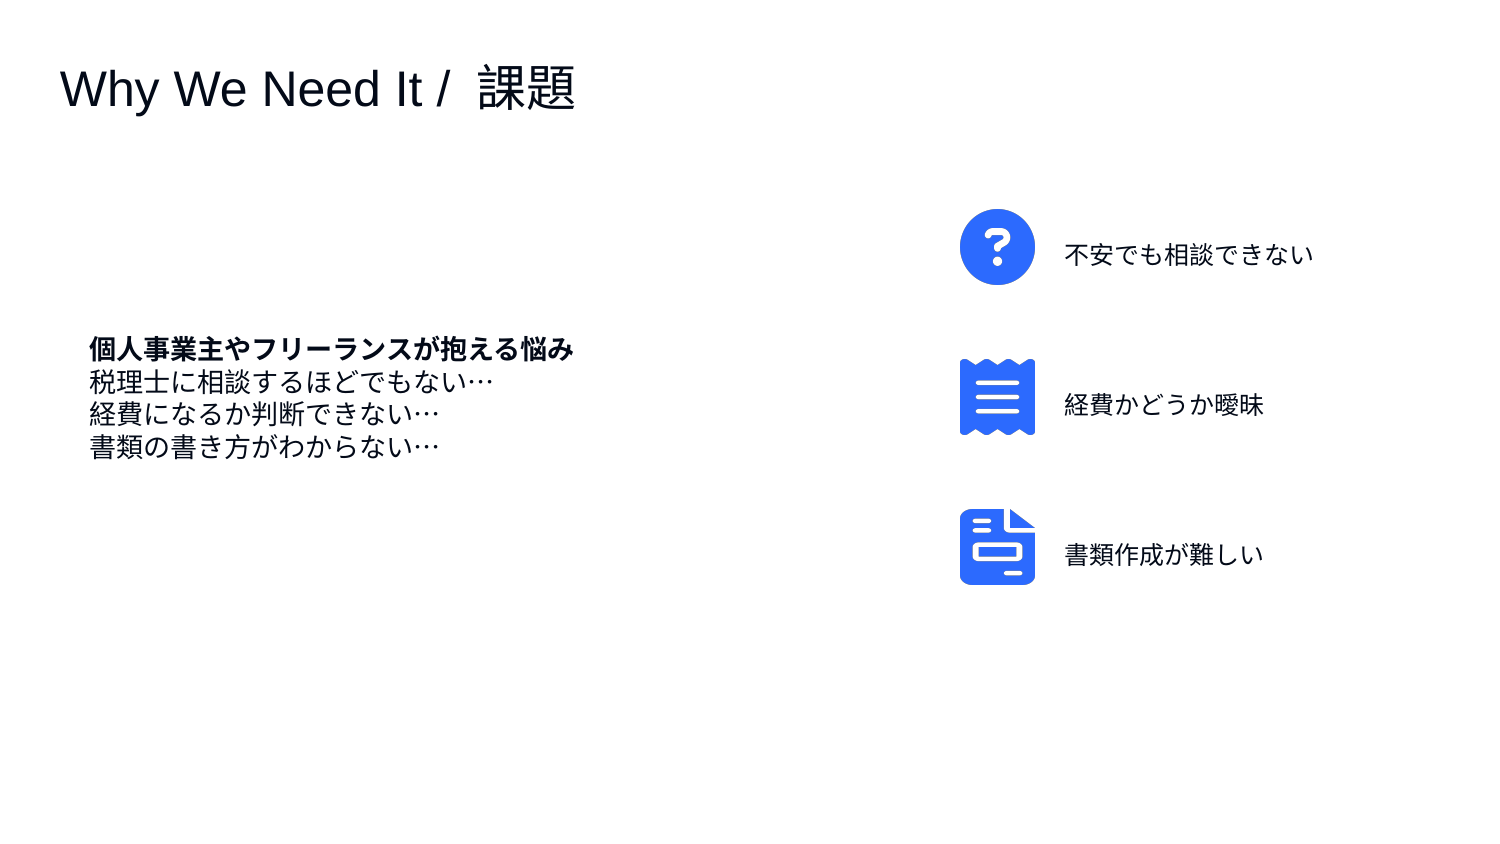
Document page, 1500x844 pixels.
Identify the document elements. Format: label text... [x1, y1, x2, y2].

text_box 個人事業主やフリーランスが抱える悩み 税理士に相談するほどでもない… 経費になるか判断できない… 書類の書き方がわからない… [74, 209, 900, 585]
picture [959, 209, 1035, 285]
text_box 経費かどうか曖昧 [1049, 367, 1500, 443]
text_box Why We Need It / 課題 [44, 45, 1455, 128]
text_box 不安でも相談できない [1049, 217, 1500, 293]
picture [959, 509, 1035, 585]
text_box 書類作成が難しい [1049, 517, 1500, 593]
picture [959, 359, 1035, 435]
